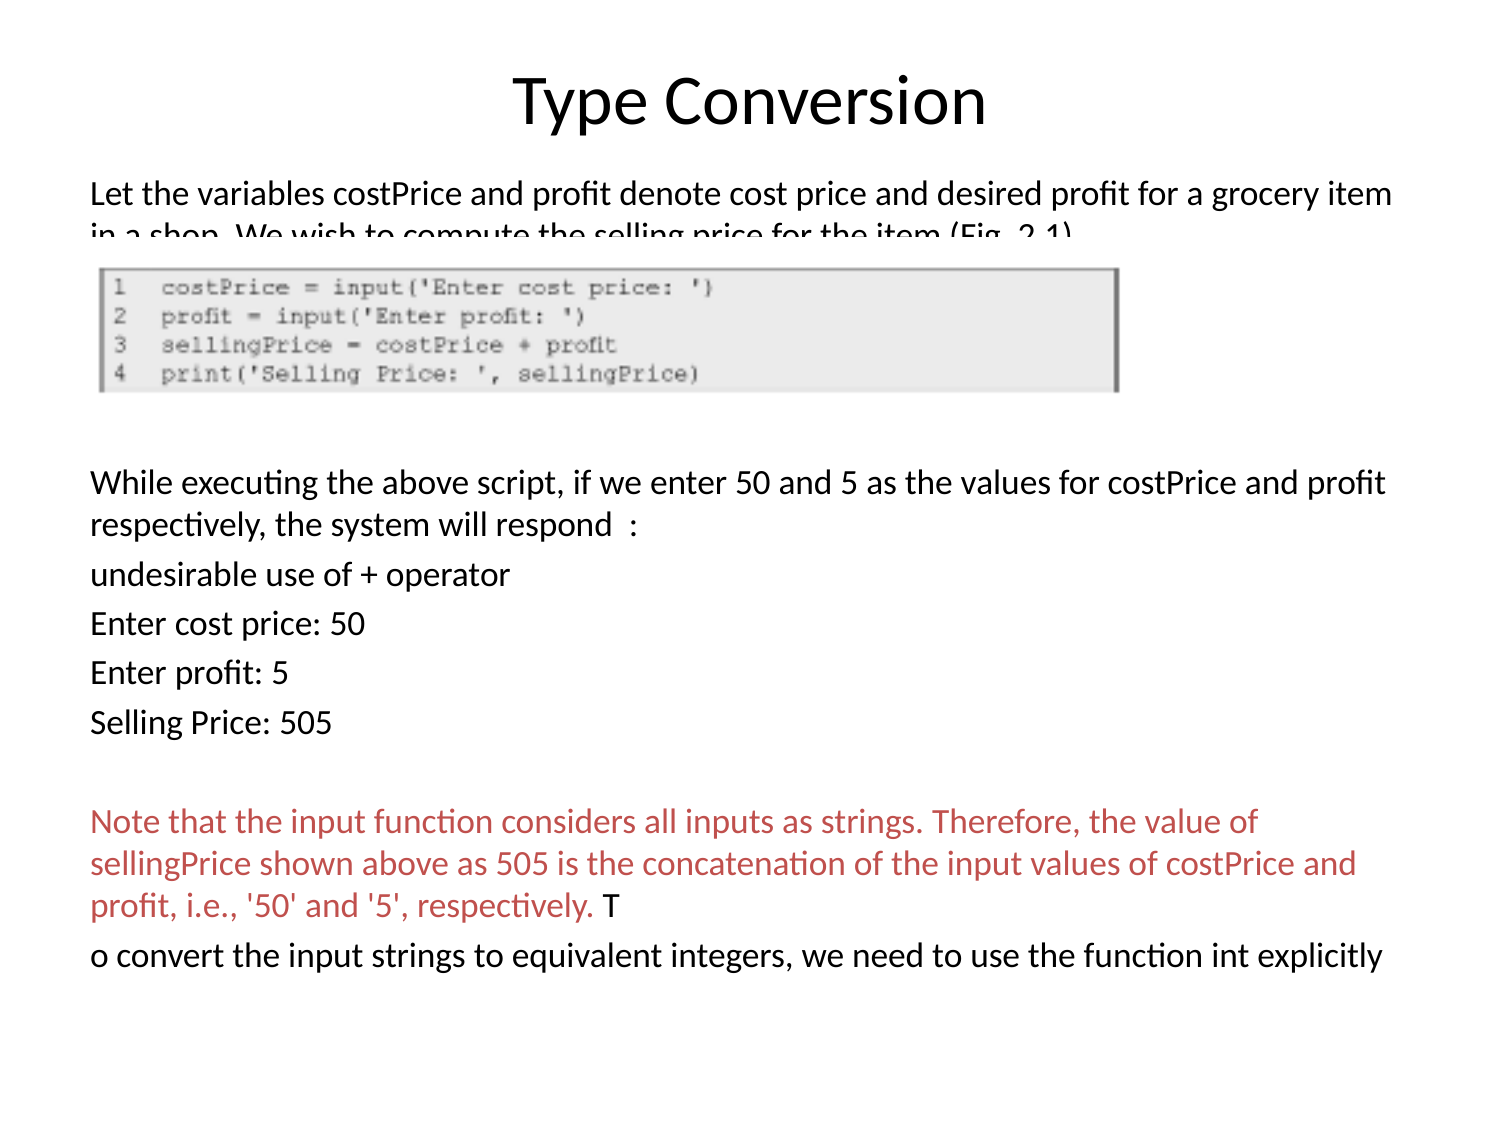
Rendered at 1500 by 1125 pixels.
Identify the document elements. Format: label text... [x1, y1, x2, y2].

list Let the variables costPrice and profit denote cost price and desired profit for a grocery item in a shop. We wish to compute the selling price for the item (Fig. 2.1). While executing the above script, if we enter 50 and 5 as the values for costPrice and profit respectively, the system will respond : undesirable use of + operator Enter cost price: 50 Enter profit: 5 Selling Price: 505 Note that the input function considers all inputs as strings. Therefore, the value of sellingPrice shown above as 505 is the concatenation of the input values of costPrice and profit, i.e., '50' and '5', respectively. T o convert the input strings to equivalent integers, we need to use the function int explicitly [75, 162, 1425, 1005]
title Type Conversion [75, 45, 1425, 162]
picture [63, 237, 1202, 434]
